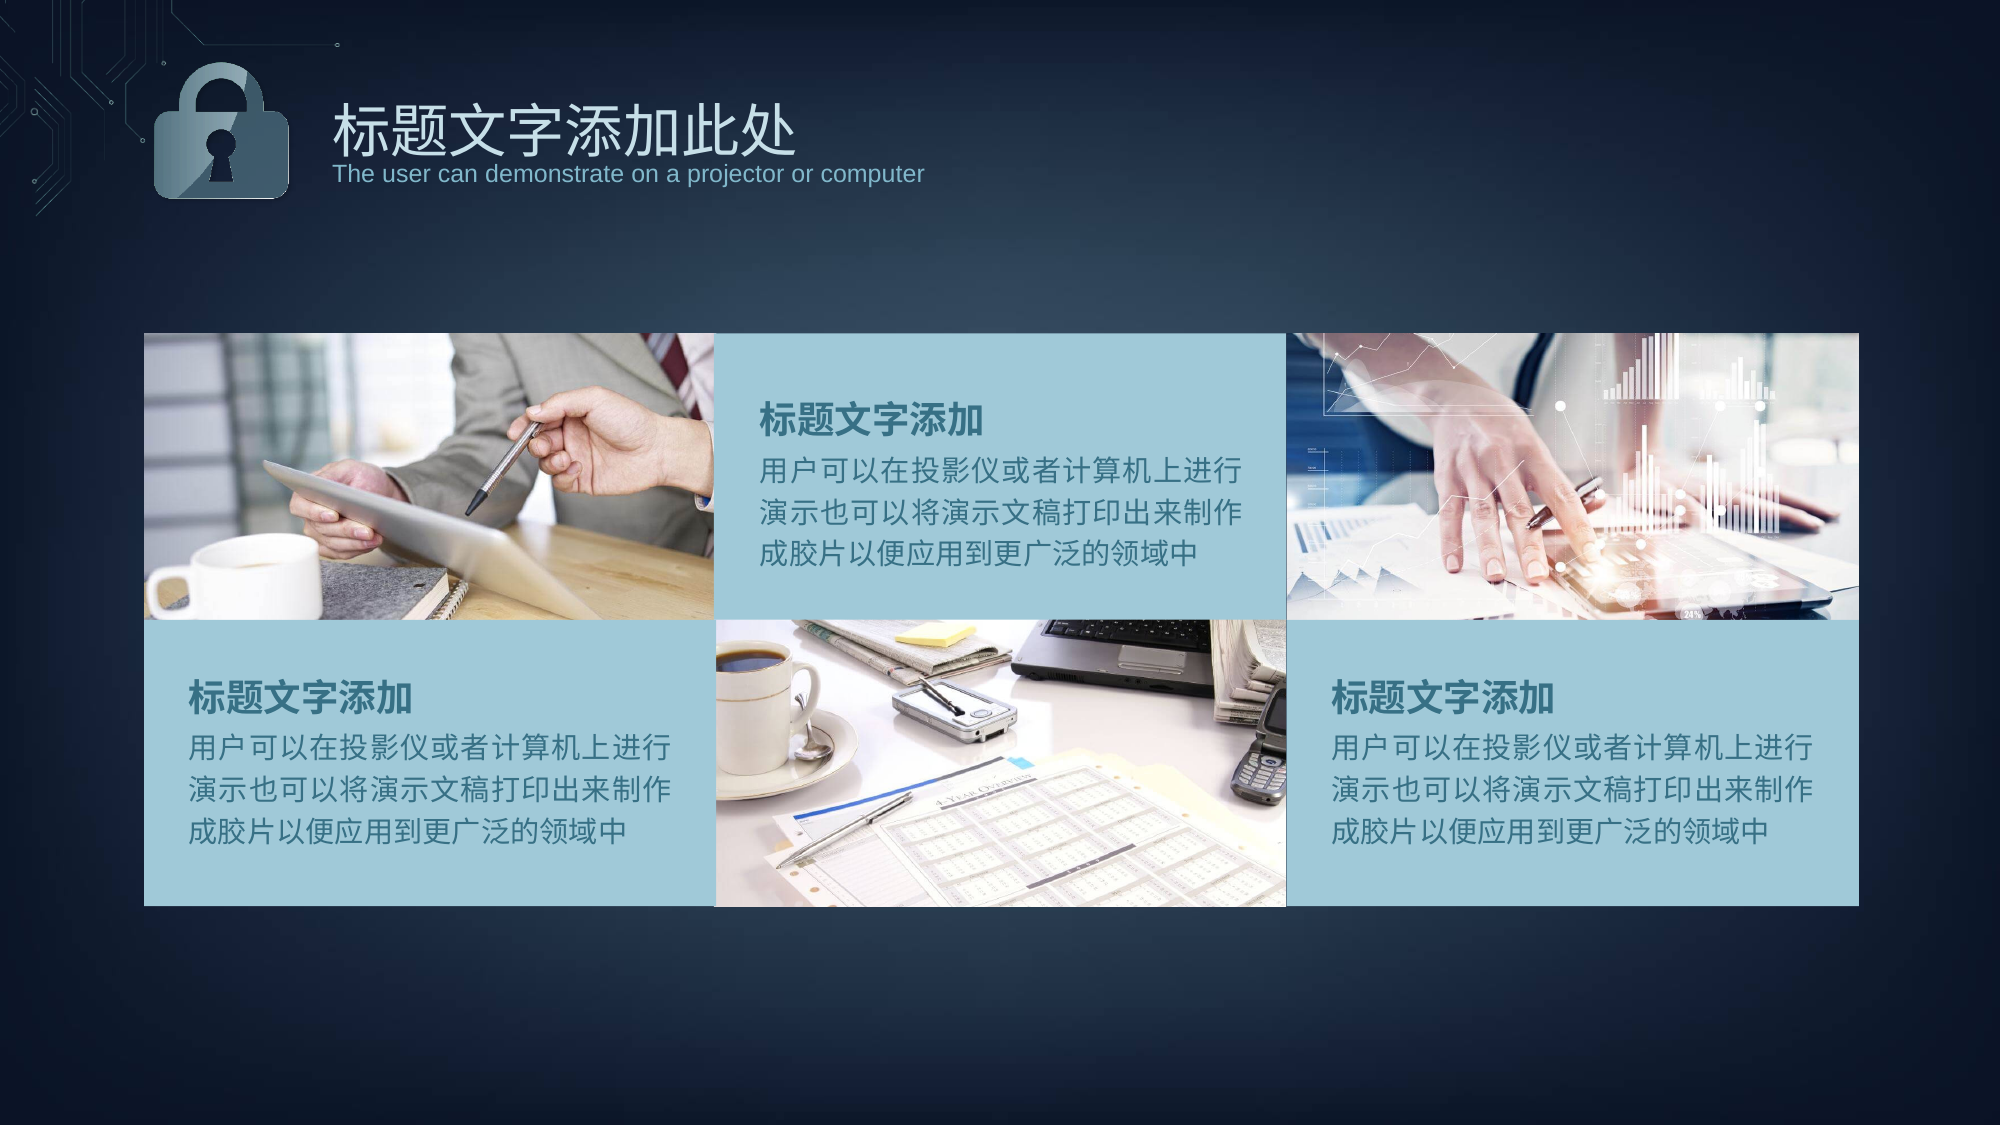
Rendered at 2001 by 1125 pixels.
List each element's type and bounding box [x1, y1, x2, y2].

text_box [1286, 619, 1859, 907]
text_box [317, 86, 1311, 196]
text_box [713, 333, 1287, 620]
text_box [0, 0, 344, 247]
text_box [144, 619, 717, 907]
picture [0, 0, 2000, 1125]
